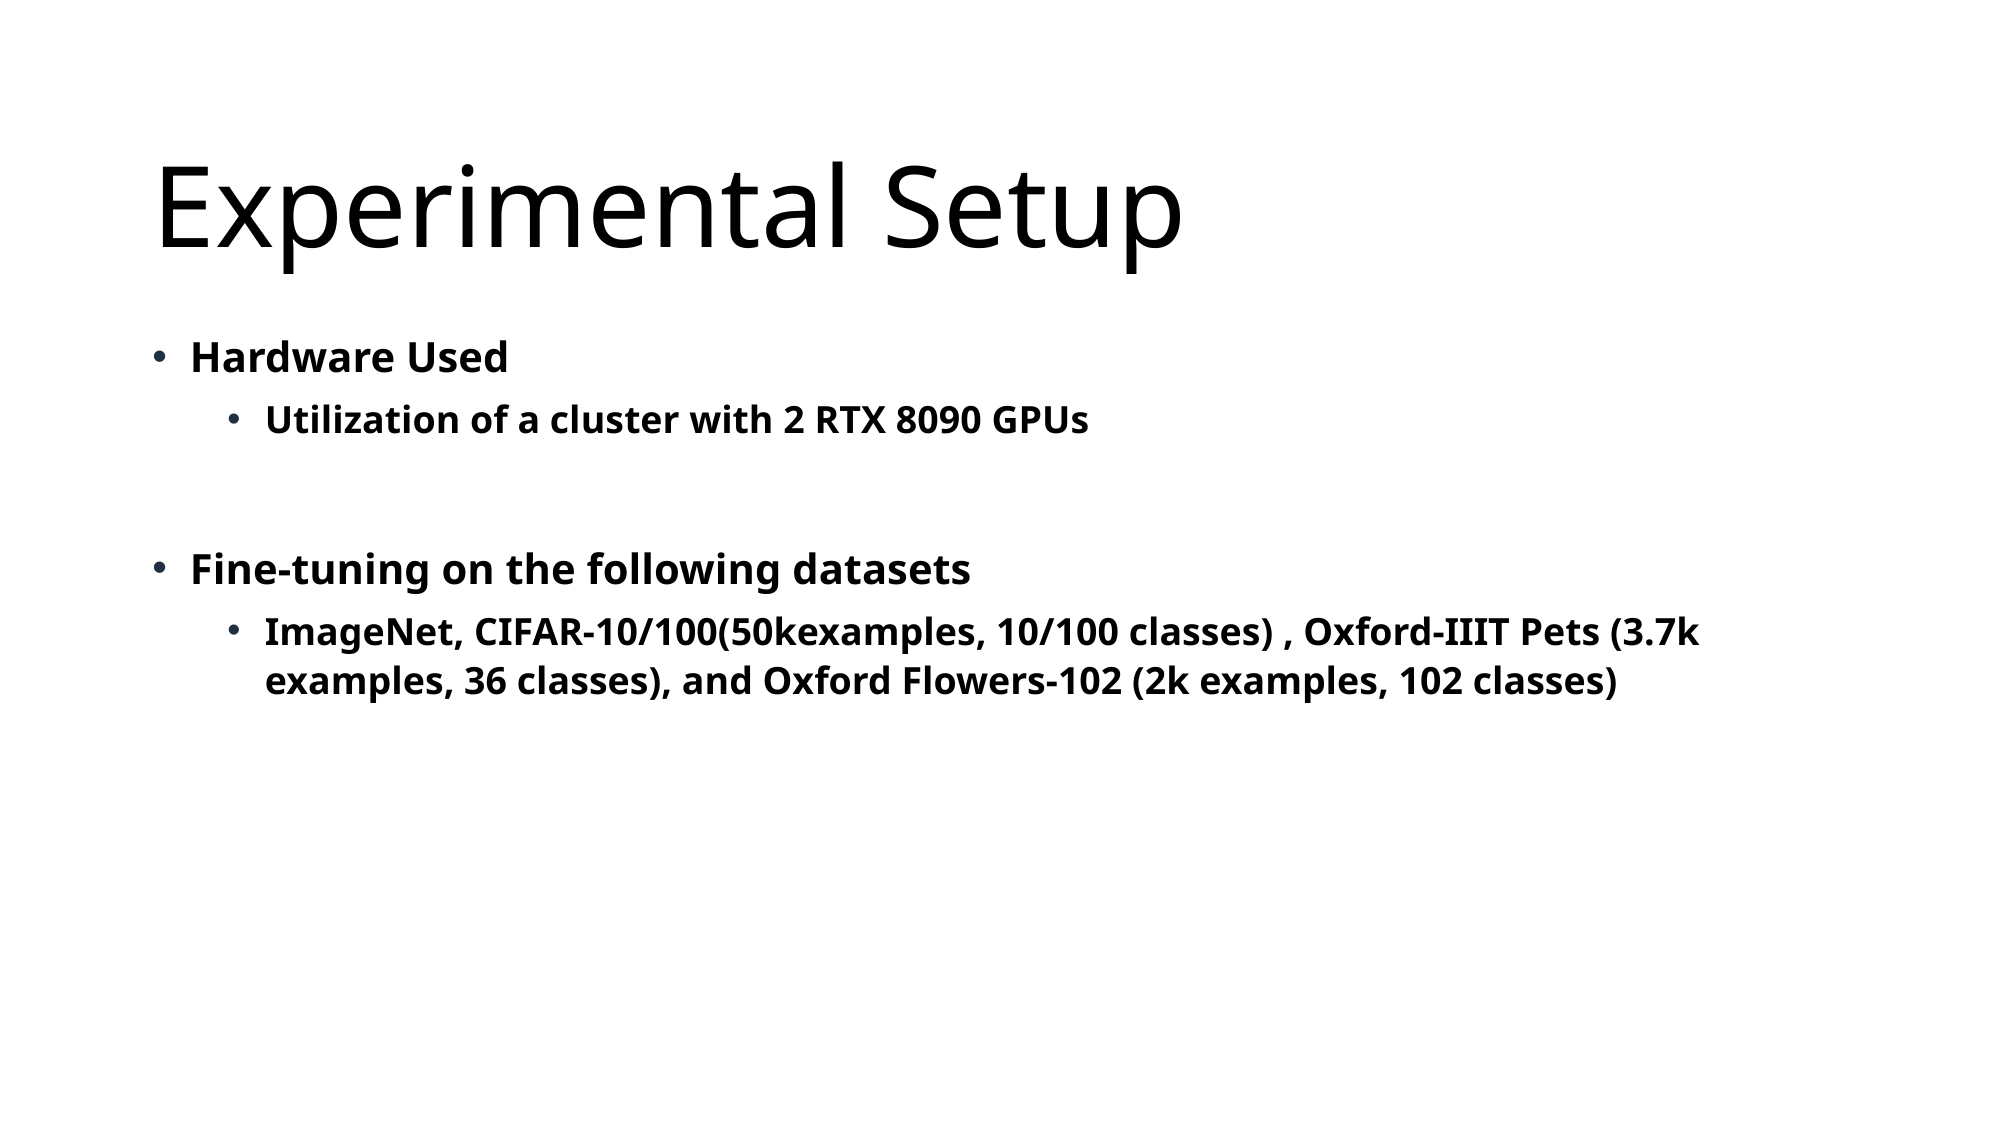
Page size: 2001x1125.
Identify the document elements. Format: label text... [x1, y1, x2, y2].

list Hardware Used Utilization of a cluster with 2 RTX 8090 GPUs Fine-tuning on the following datasets ImageNet, CIFAR-10/100(50kexamples, 10/100 classes) , Oxford-IIIT Pets (3.7k examples, 36 classes), and Oxford Flowers-102 (2k examples, 102 classes) [137, 318, 1863, 1014]
title Experimental Setup [137, 59, 1863, 278]
